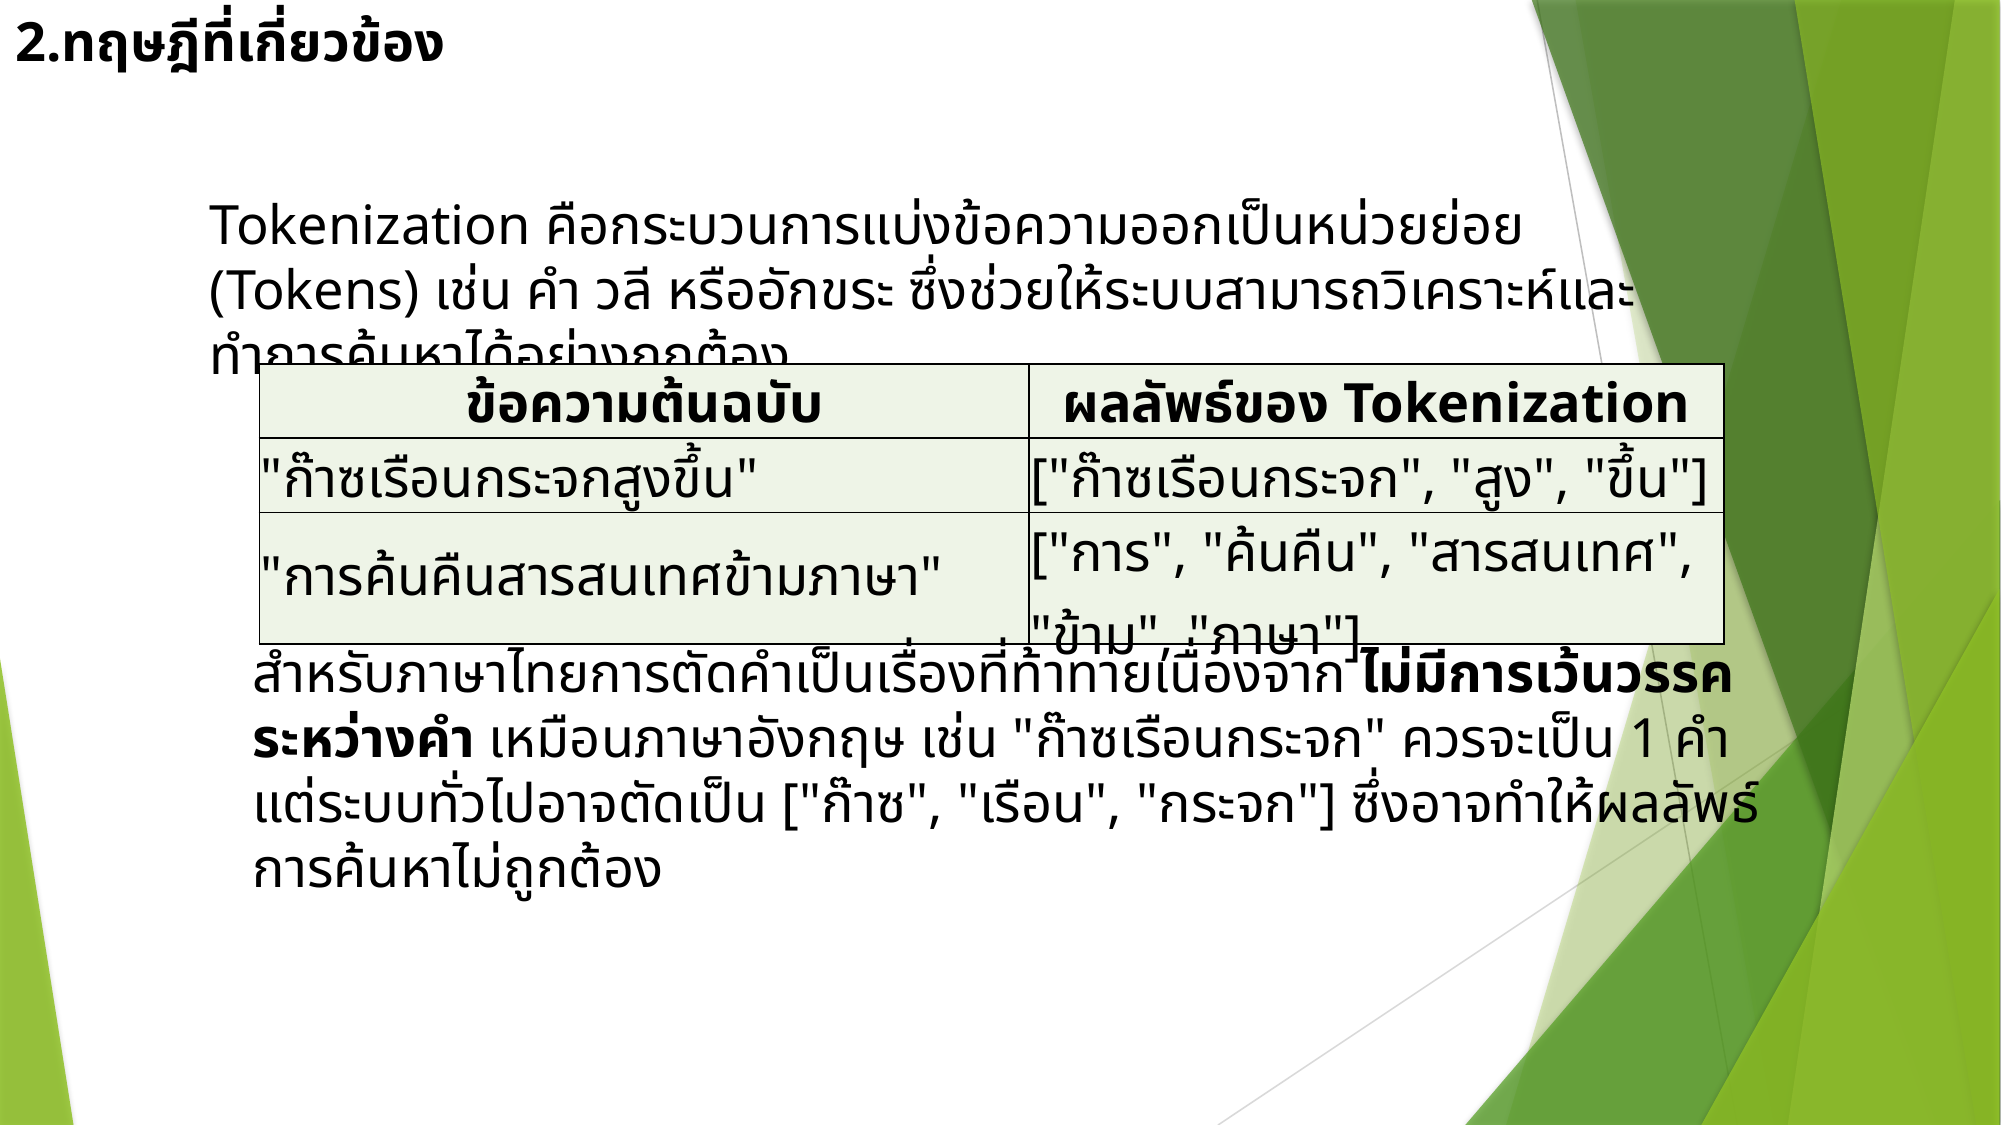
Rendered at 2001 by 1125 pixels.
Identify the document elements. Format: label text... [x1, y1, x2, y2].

text_box สำหรับภาษาไทยการตัดคำเป็นเรื่องที่ท้าทายเนื่องจาก ไม่มีการเว้นวรรคระหว่างคำ เหมือนภาษาอังกฤษ เช่น "ก๊าซเรือนกระจก" ควรจะเป็น 1 คำ แต่ระบบทั่วไปอาจตัดเป็น ["ก๊าซ", "เรือน", "กระจก"] ซึ่งอาจทำให้ผลลัพธ์การค้นหาไม่ถูกต้อง [237, 631, 1817, 906]
text_box 2.ทฤษฎีที่เกี่ยวข้อง [0, 0, 1172, 82]
table_cell "ก๊าซเรือนกระจกสูงขึ้น" [260, 439, 1028, 512]
table_header ผลลัพธ์ของ Tokenization [1030, 365, 1723, 437]
text_box Tokenization คือกระบวนการแบ่งข้อความออกเป็นหน่วยย่อย (Tokens) เช่น คำ วลี หรืออักขระ ซึ่งช่วยให้ระบบสามารถวิเคราะห์และทำการค้นหาได้อย่างถูกต้อง [194, 182, 1724, 393]
table_cell "การค้นคืนสารสนเทศข้ามภาษา" [260, 513, 1028, 631]
table_cell ["ก๊าซเรือนกระจก", "สูง", "ขึ้น"] [1030, 439, 1723, 512]
table_header ข้อความต้นฉบับ [260, 365, 1028, 437]
table_cell ["การ", "ค้นคืน", "สารสนเทศ", "ข้าม", "ภาษา"] [1030, 513, 1723, 631]
